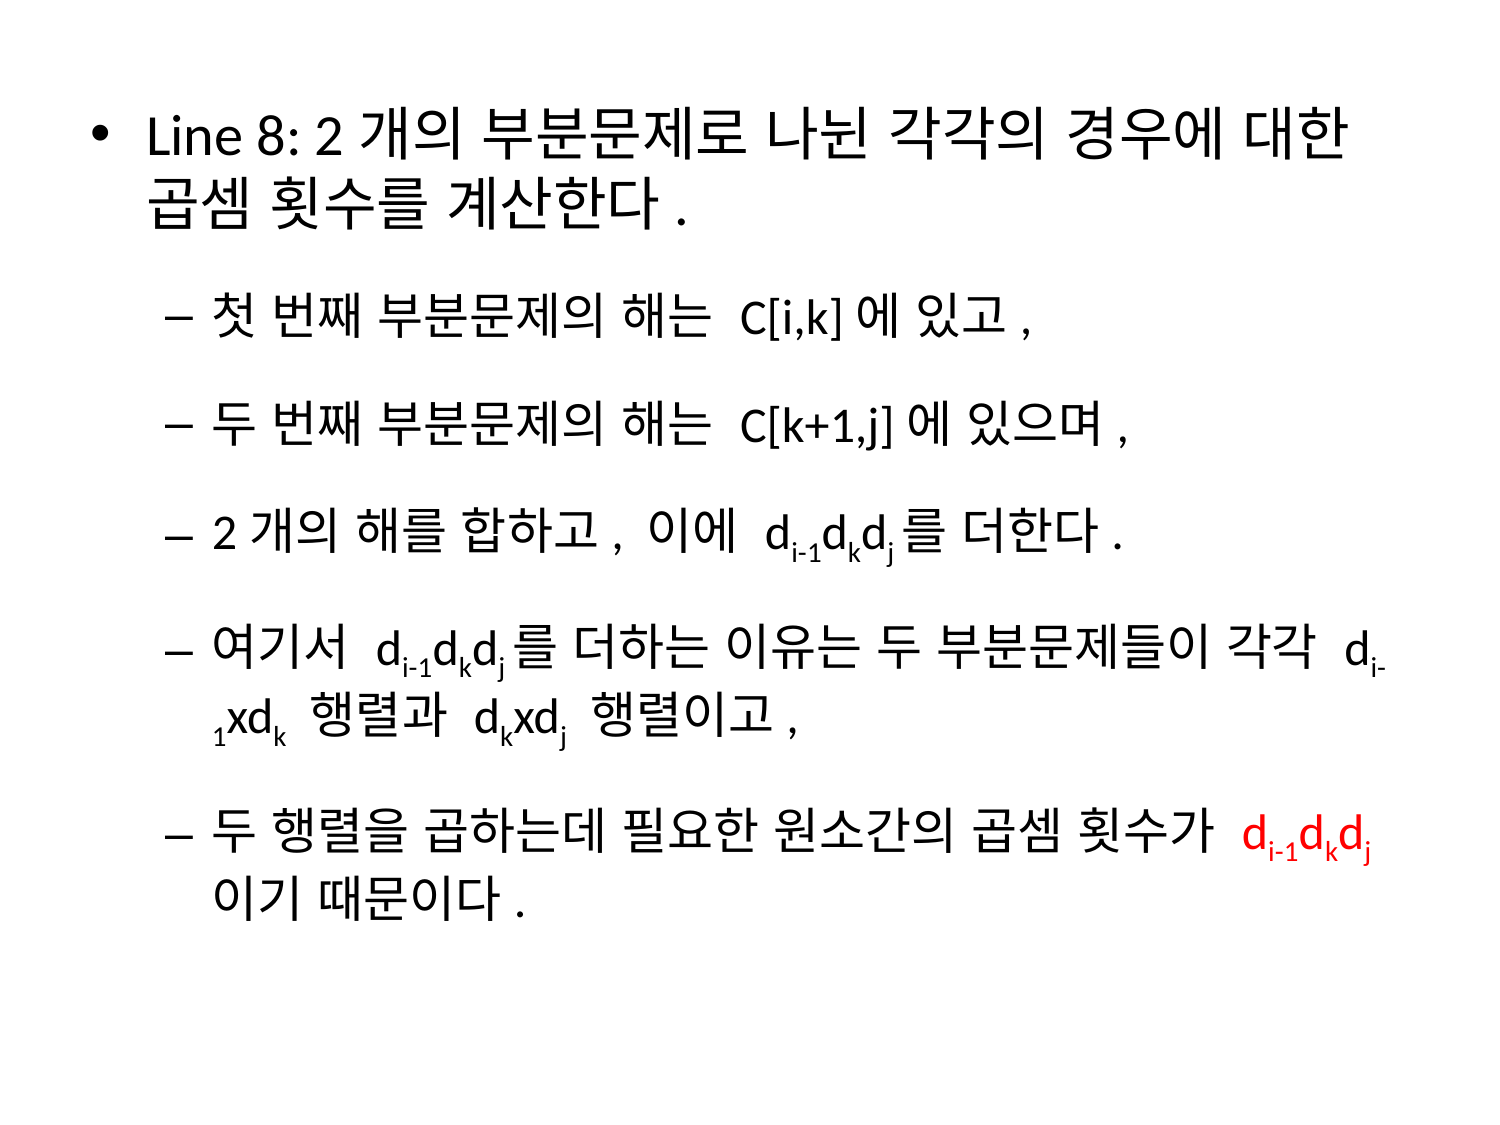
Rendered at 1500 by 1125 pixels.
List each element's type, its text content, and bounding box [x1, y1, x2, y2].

list Line 8: 2개의 부분문제로 나뉜 각각의 경우에 대한 곱셈 횟수를 계산한다. 첫 번째 부분문제의 해는 C[i,k]에 있고, 두 번째 부분문제의 해는 C[k+1,j]에 있으며, 2개의 해를 합하고, 이에 di-1dkdj를 더한다. 여기서 di-1dkdj를 더하는 이유는 두 부분문제들이 각각 di-1xdk 행렬과 dkxdj 행렬이고, 두 행렬을 곱하는데 필요한 원소간의 곱셈 횟수가 di-1dkdj이기 때문이다. [75, 90, 1425, 1005]
